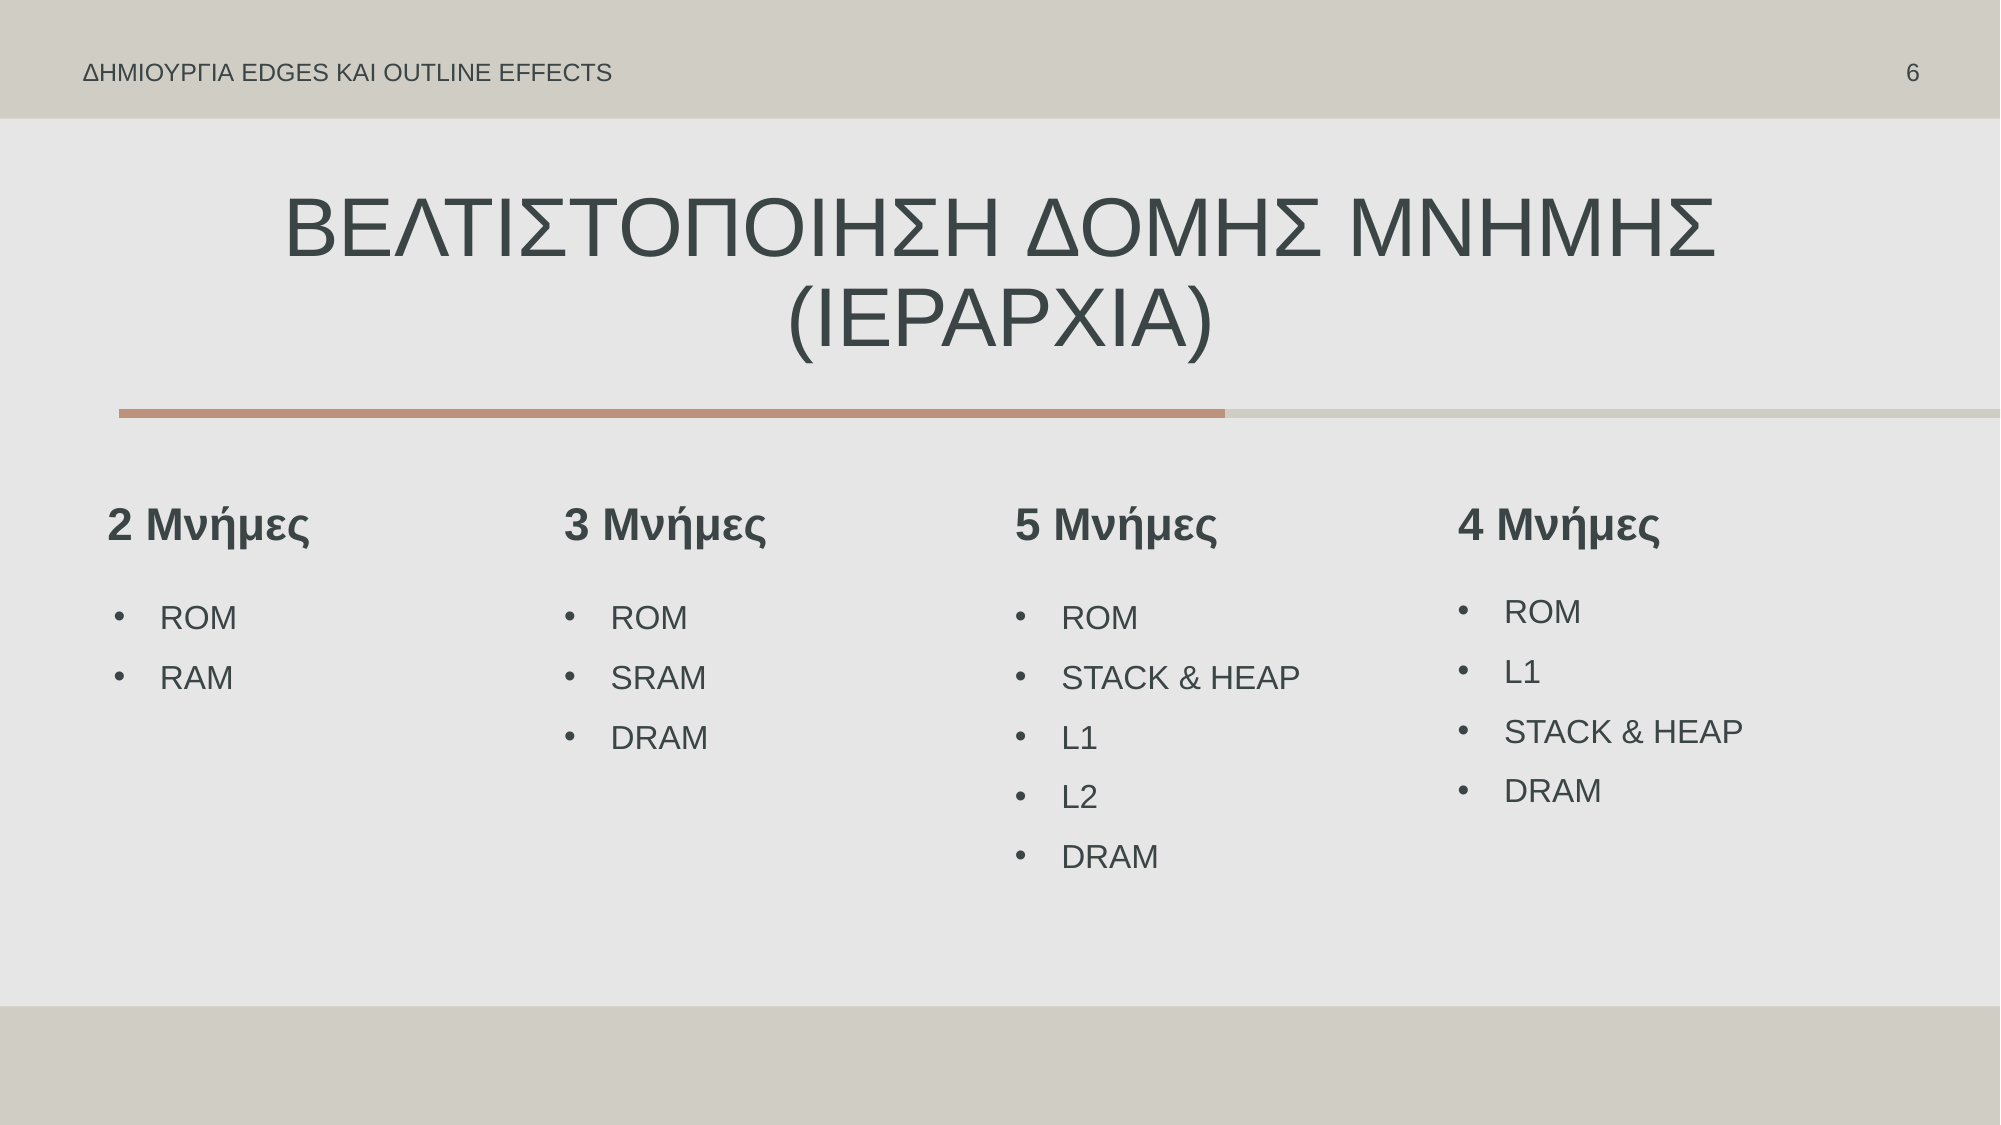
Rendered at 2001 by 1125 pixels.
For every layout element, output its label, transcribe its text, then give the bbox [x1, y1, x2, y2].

list ROM SRAM DRAM [549, 568, 999, 879]
text_box ROM L1 STACK & HEAP DRAM [1442, 562, 1885, 879]
text_box 4 Μνήμες [1443, 487, 1886, 563]
footer ΔΗΜΙΟΥΡΓΙΑ EDGES ΚΑΙ OUTLINE EFFECTS [67, 49, 799, 95]
text_box ROM STACK & HEAP L1 L2 DRAM [999, 568, 1444, 880]
title Βελτιστοποιηση δομησ μνημησ (ιεραρχια) [263, 177, 1739, 384]
slide_number 6 [1660, 49, 1935, 95]
list 2 Μνήμες [92, 487, 549, 568]
list ROM RAM [98, 568, 550, 880]
text_box 5 Μνήμες [1000, 487, 1443, 563]
list 3 Μνήμες [549, 487, 1001, 568]
